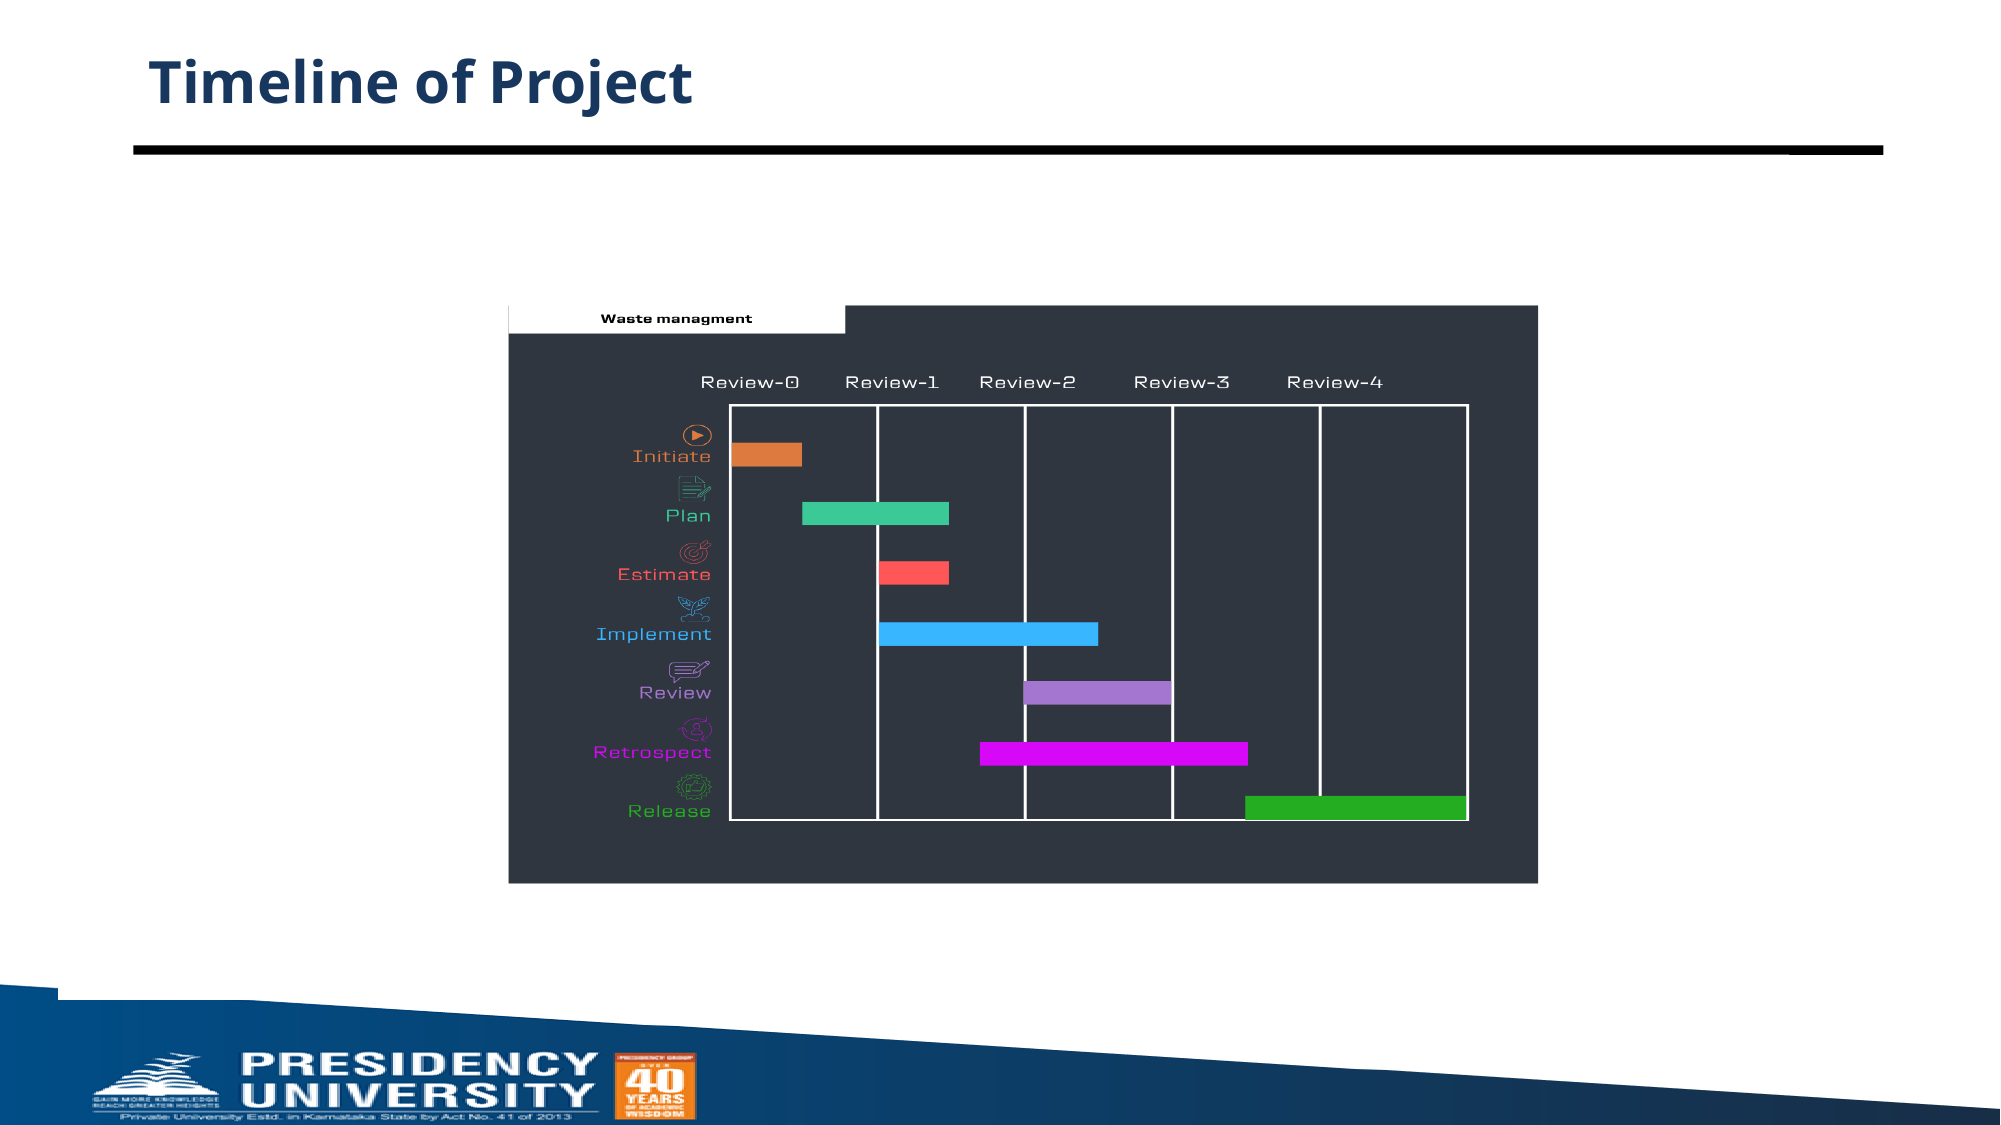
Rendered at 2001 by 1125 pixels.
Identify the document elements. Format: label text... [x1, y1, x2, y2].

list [58, 187, 1989, 1001]
picture [0, 982, 2000, 1125]
title Timeline of Project [133, 45, 1884, 125]
